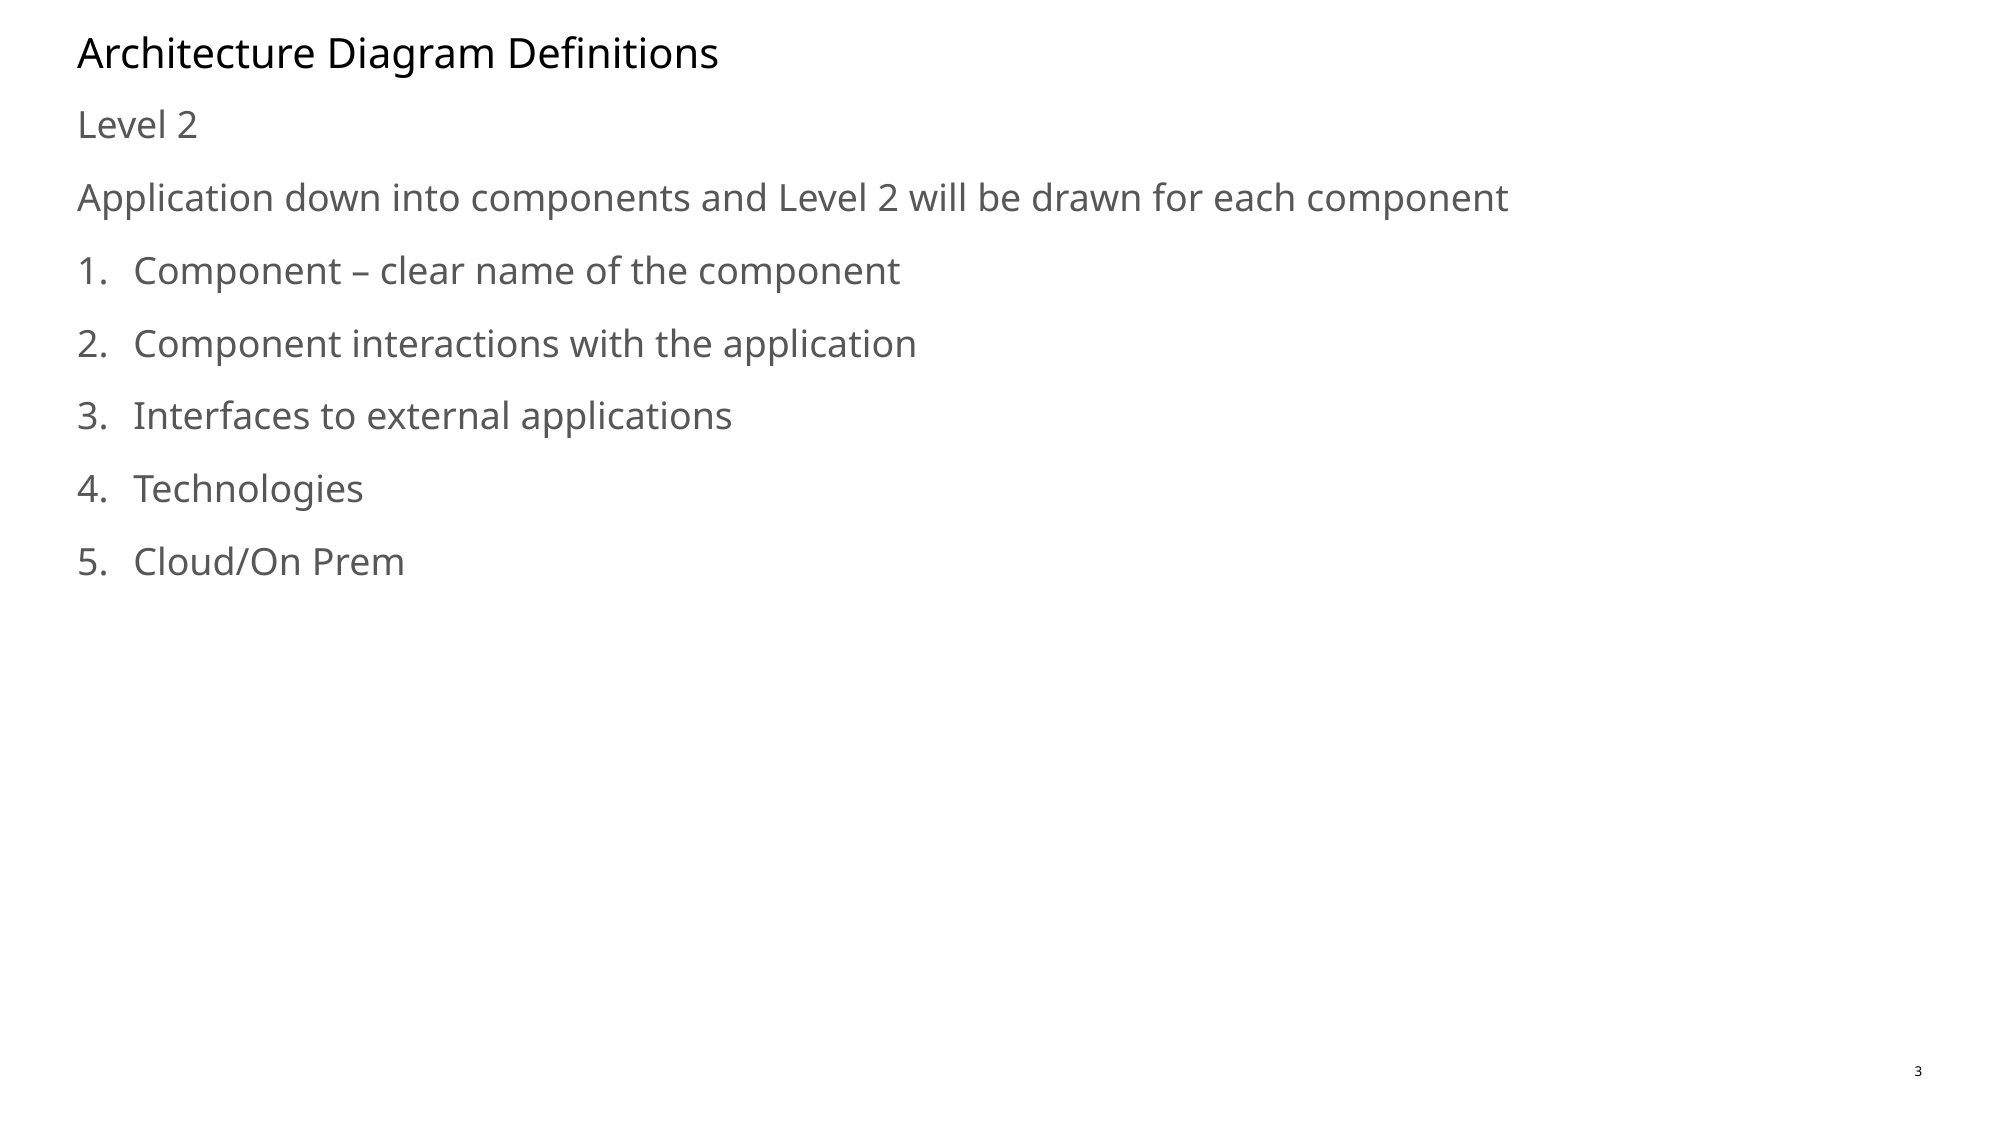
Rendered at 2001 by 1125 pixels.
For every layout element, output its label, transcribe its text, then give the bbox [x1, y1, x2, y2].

list Level 2 Application down into components and Level 2 will be drawn for each component Component – clear name of the component Component interactions with the application Interfaces to external applications Technologies Cloud/On Prem [77, 101, 1923, 906]
title Architecture Diagram Definitions [77, 27, 1923, 82]
